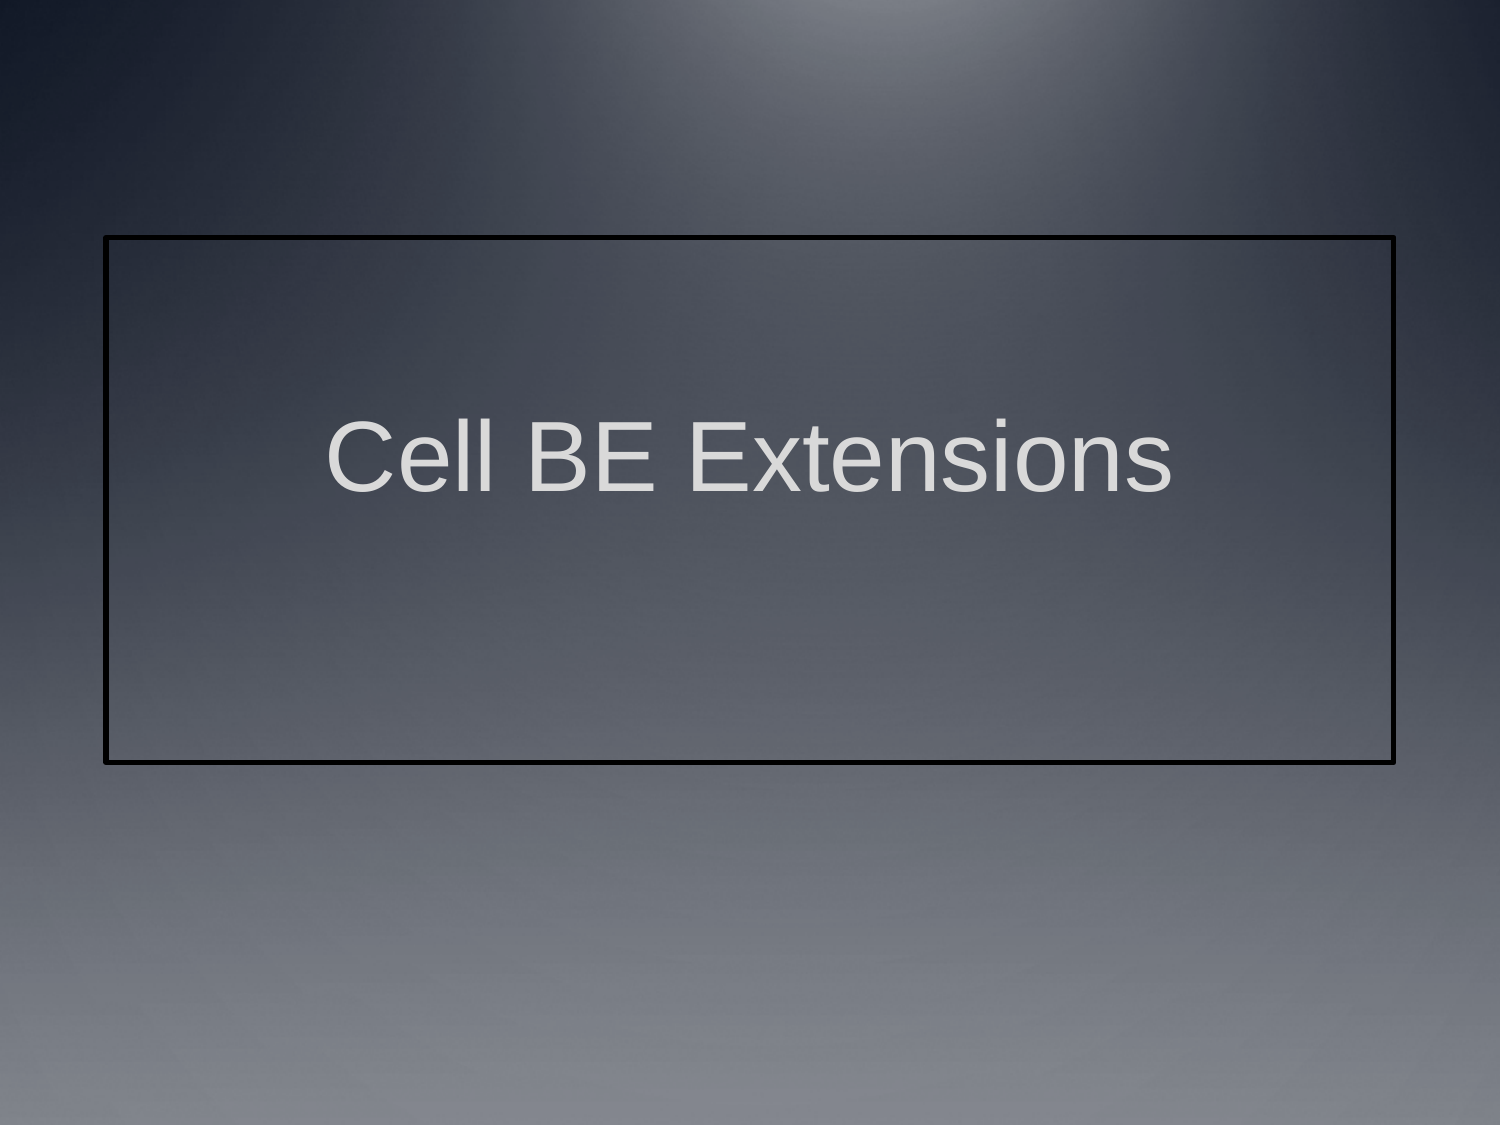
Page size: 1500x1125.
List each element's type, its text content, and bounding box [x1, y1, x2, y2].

title Cell BE Extensions [108, 252, 1392, 520]
